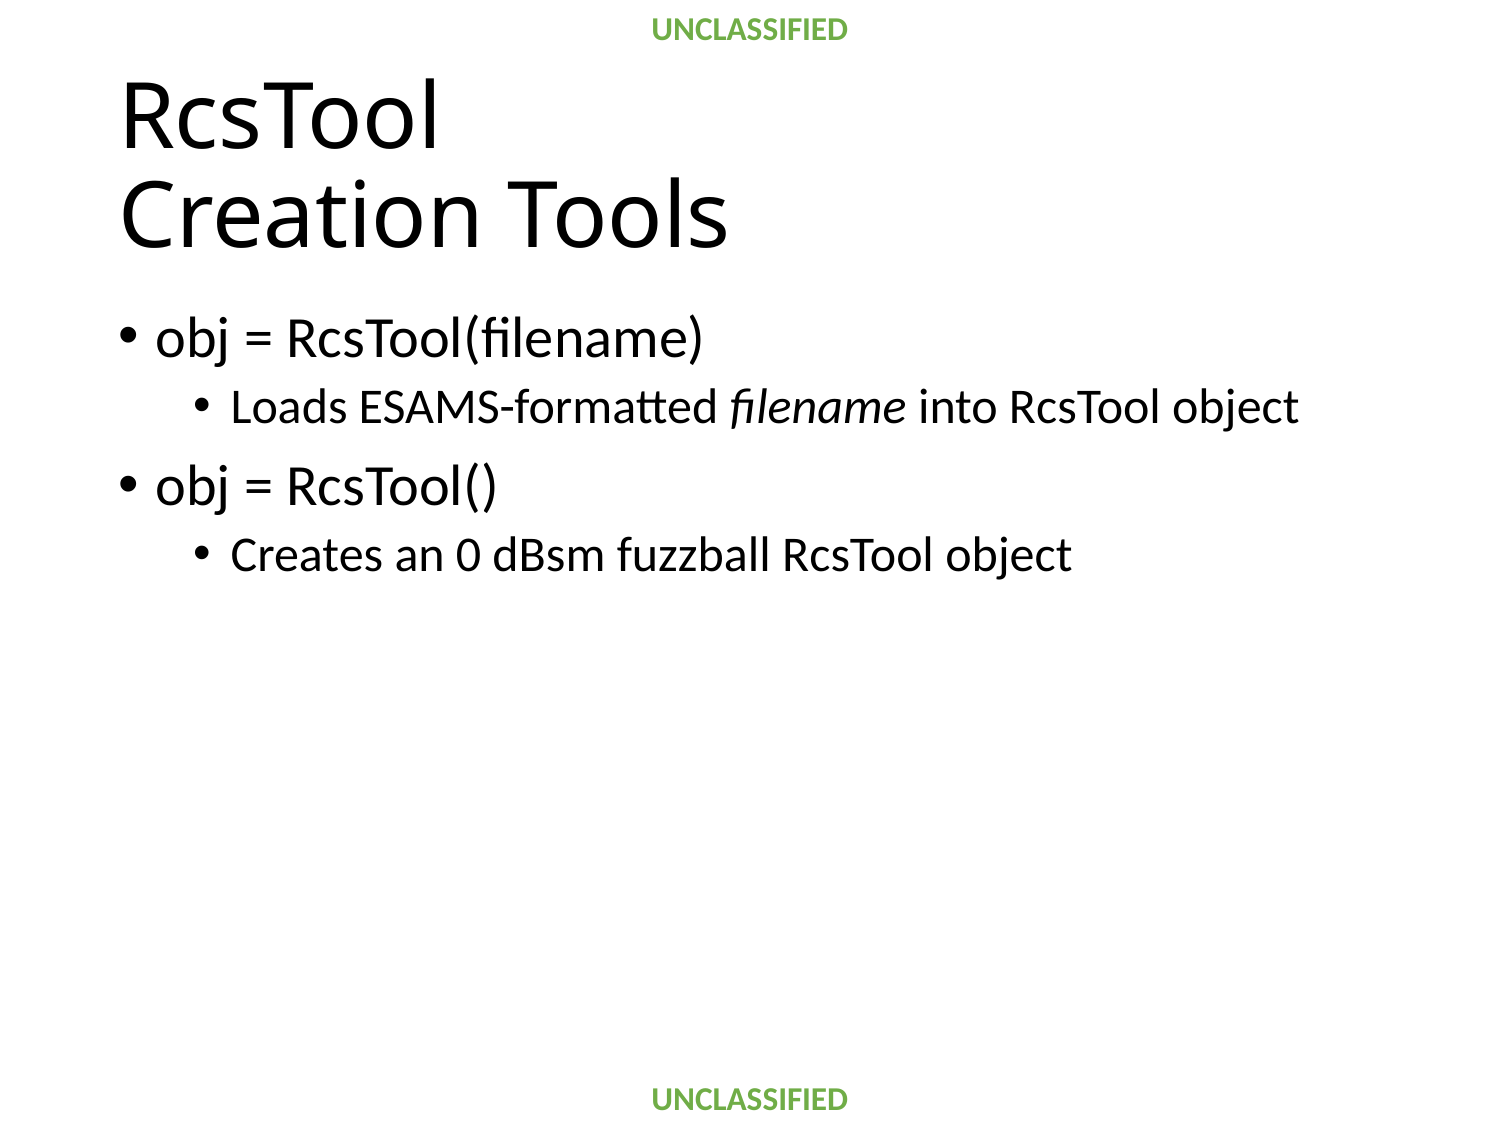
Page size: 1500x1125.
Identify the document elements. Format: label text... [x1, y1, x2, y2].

title RcsTool Creation Tools [103, 59, 1397, 278]
list obj = RcsTool(filename) Loads ESAMS-formatted filename into RcsTool object obj = RcsTool() Creates an 0 dBsm fuzzball RcsTool object [103, 299, 1397, 1014]
